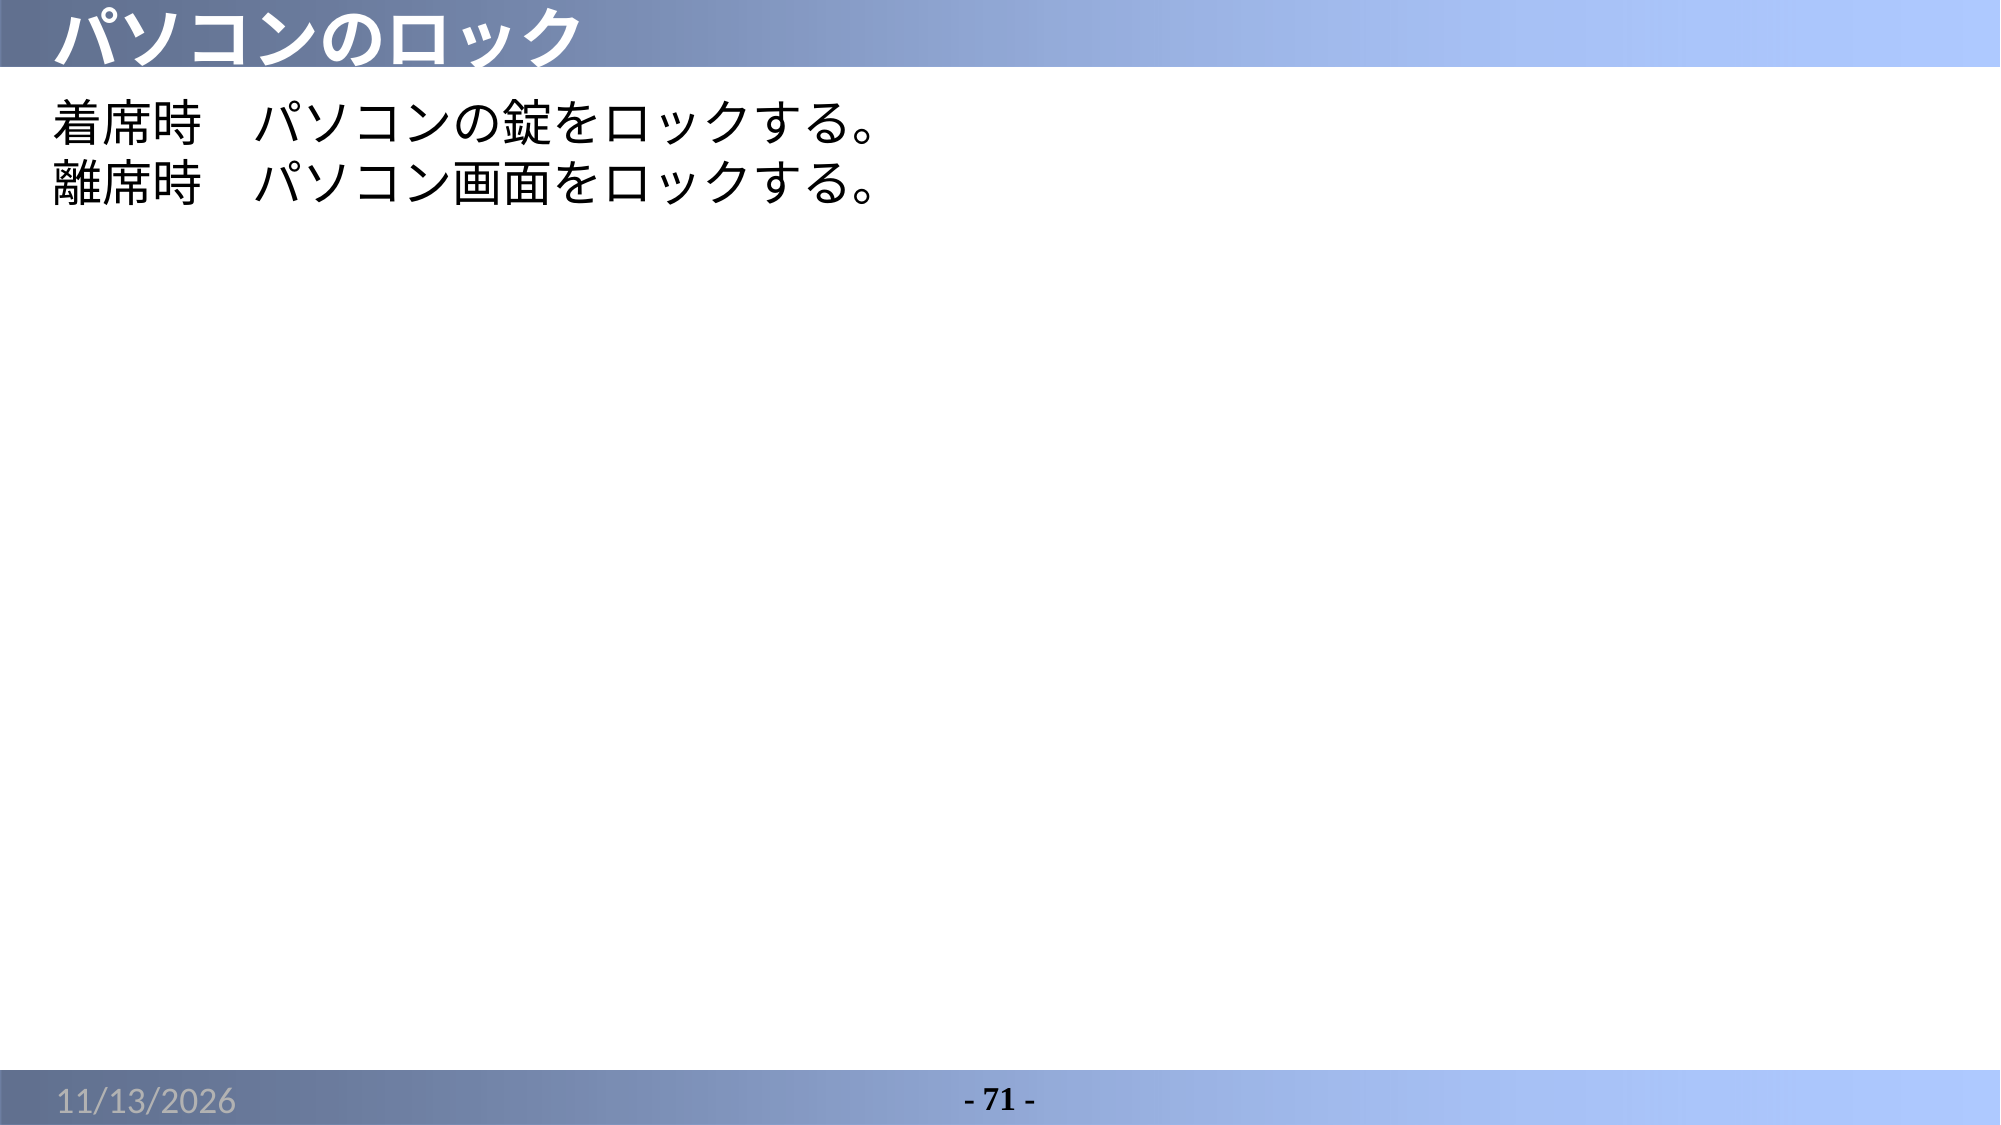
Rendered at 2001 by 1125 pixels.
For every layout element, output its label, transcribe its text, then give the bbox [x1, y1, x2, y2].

slide_number - 71 - [934, 1078, 1063, 1117]
list 着席時 パソコンの錠をロックする。 離席時 パソコン画面をロックする。 [52, 91, 1946, 213]
title パソコンのロック [52, 0, 1946, 78]
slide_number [55, 1076, 516, 1122]
